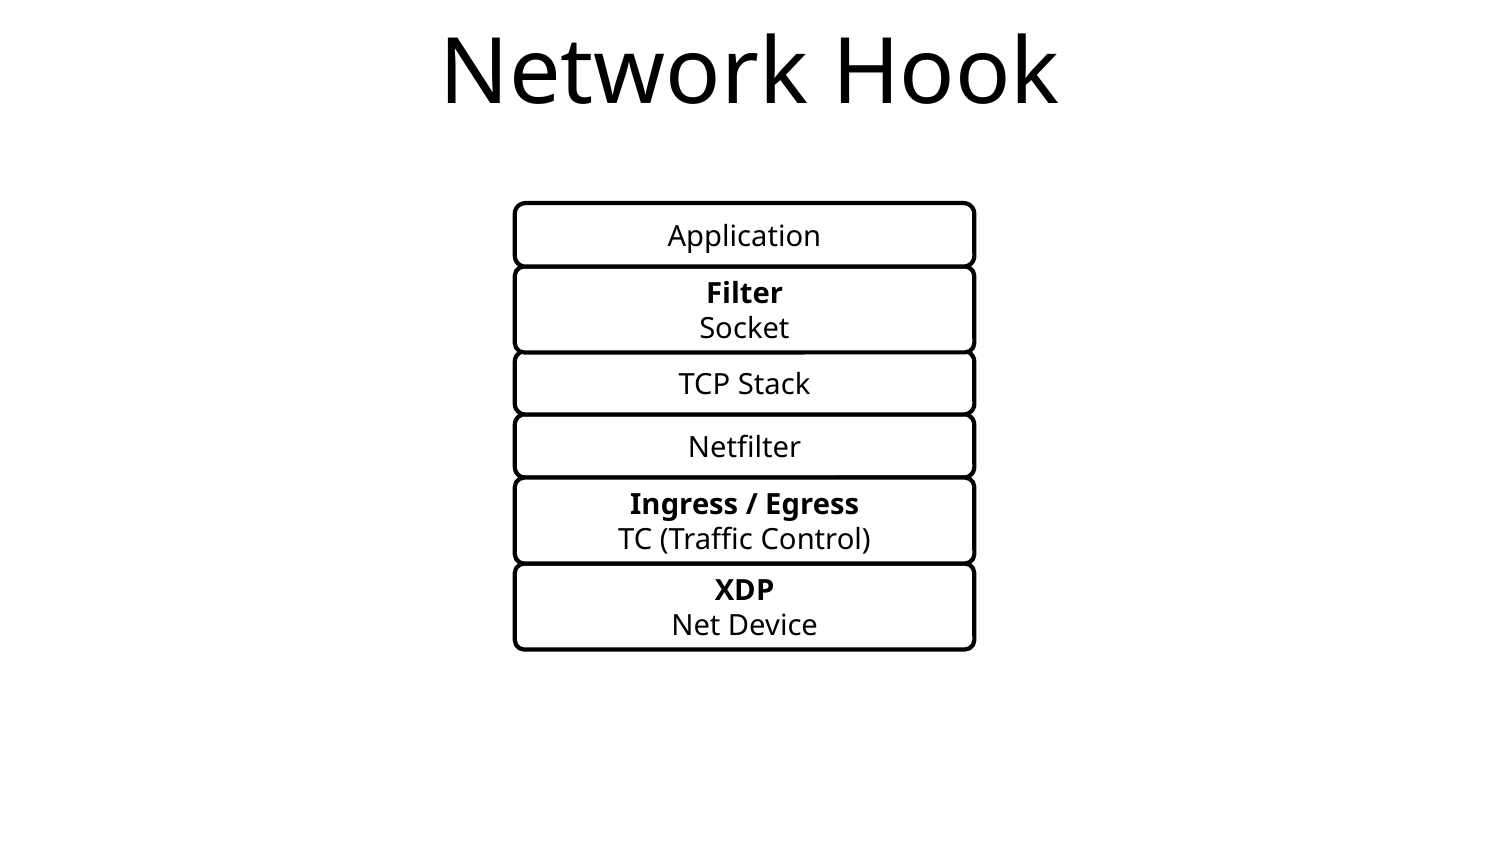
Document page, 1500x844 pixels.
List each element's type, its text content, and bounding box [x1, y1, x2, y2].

text_box XDP Net Device [512, 564, 977, 652]
text_box Application [512, 200, 977, 269]
text_box TCP Stack [512, 352, 977, 417]
text_box Ingress / Egress TC (Traffic Control) [512, 475, 977, 566]
text_box Netfilter [512, 415, 977, 477]
text_box Filter Socket [512, 267, 977, 355]
title Network Hook [75, 0, 1425, 138]
